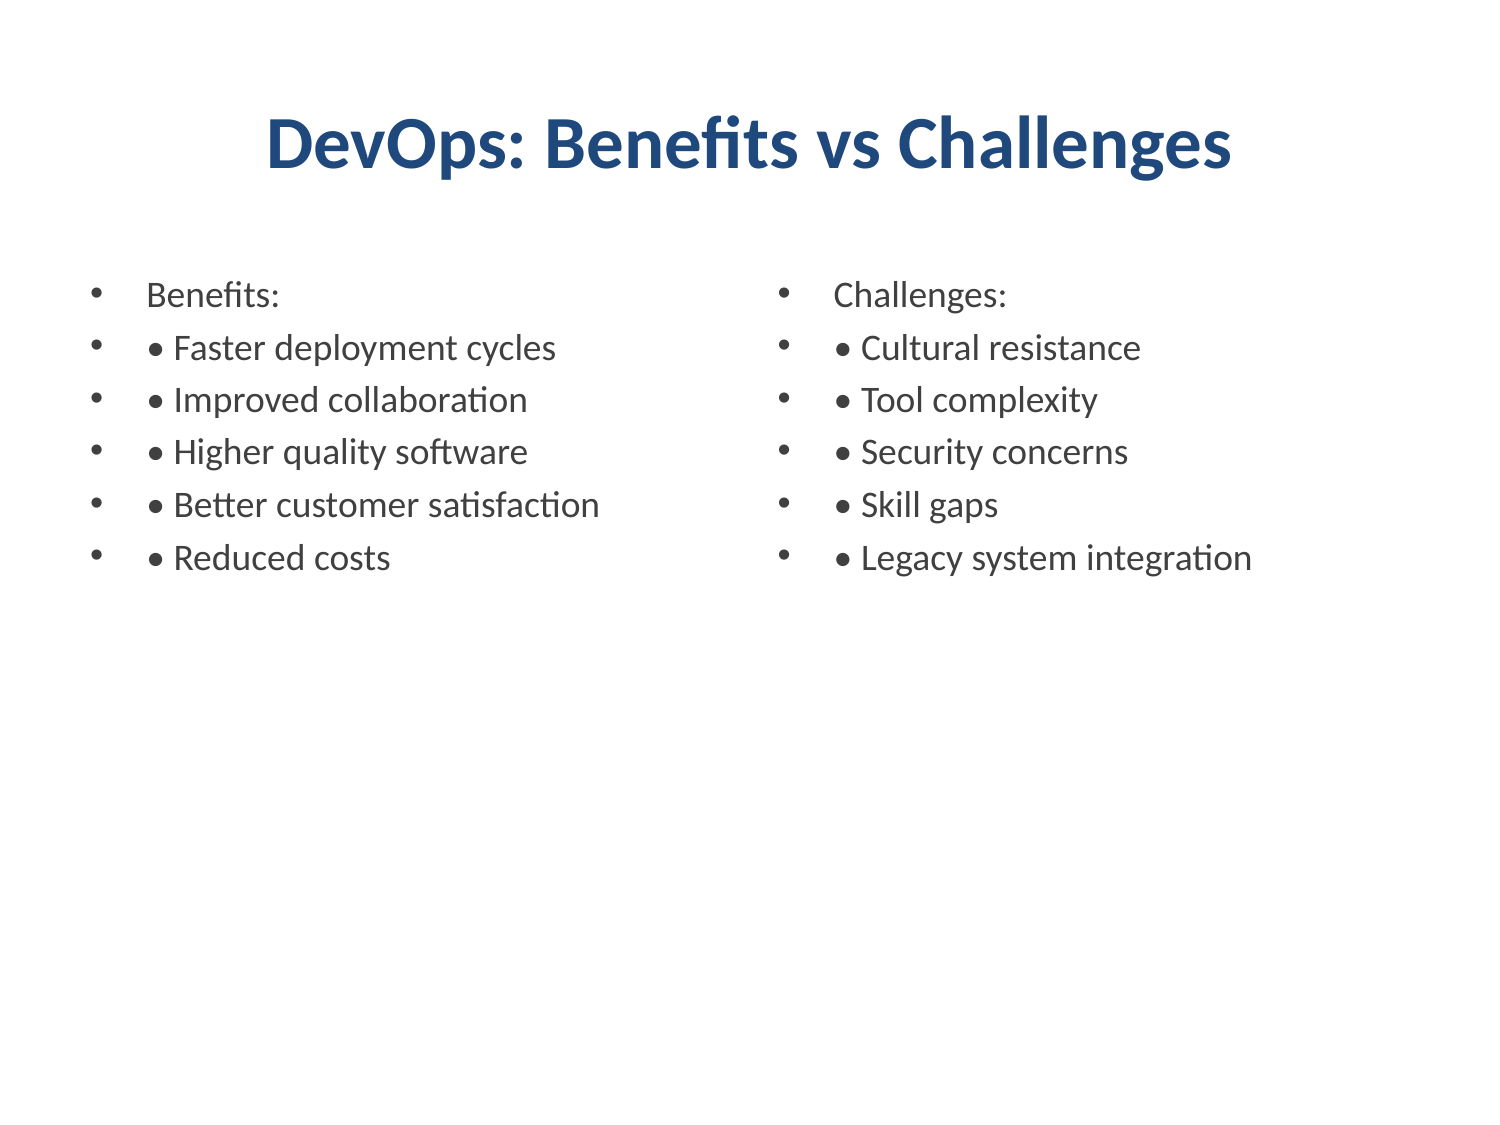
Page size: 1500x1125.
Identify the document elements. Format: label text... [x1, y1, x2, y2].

list Challenges: • Cultural resistance • Tool complexity • Security concerns • Skill gaps • Legacy system integration [762, 262, 1425, 1005]
list Benefits: • Faster deployment cycles • Improved collaboration • Higher quality software • Better customer satisfaction • Reduced costs [75, 262, 738, 1005]
title DevOps: Benefits vs Challenges [75, 45, 1425, 233]
